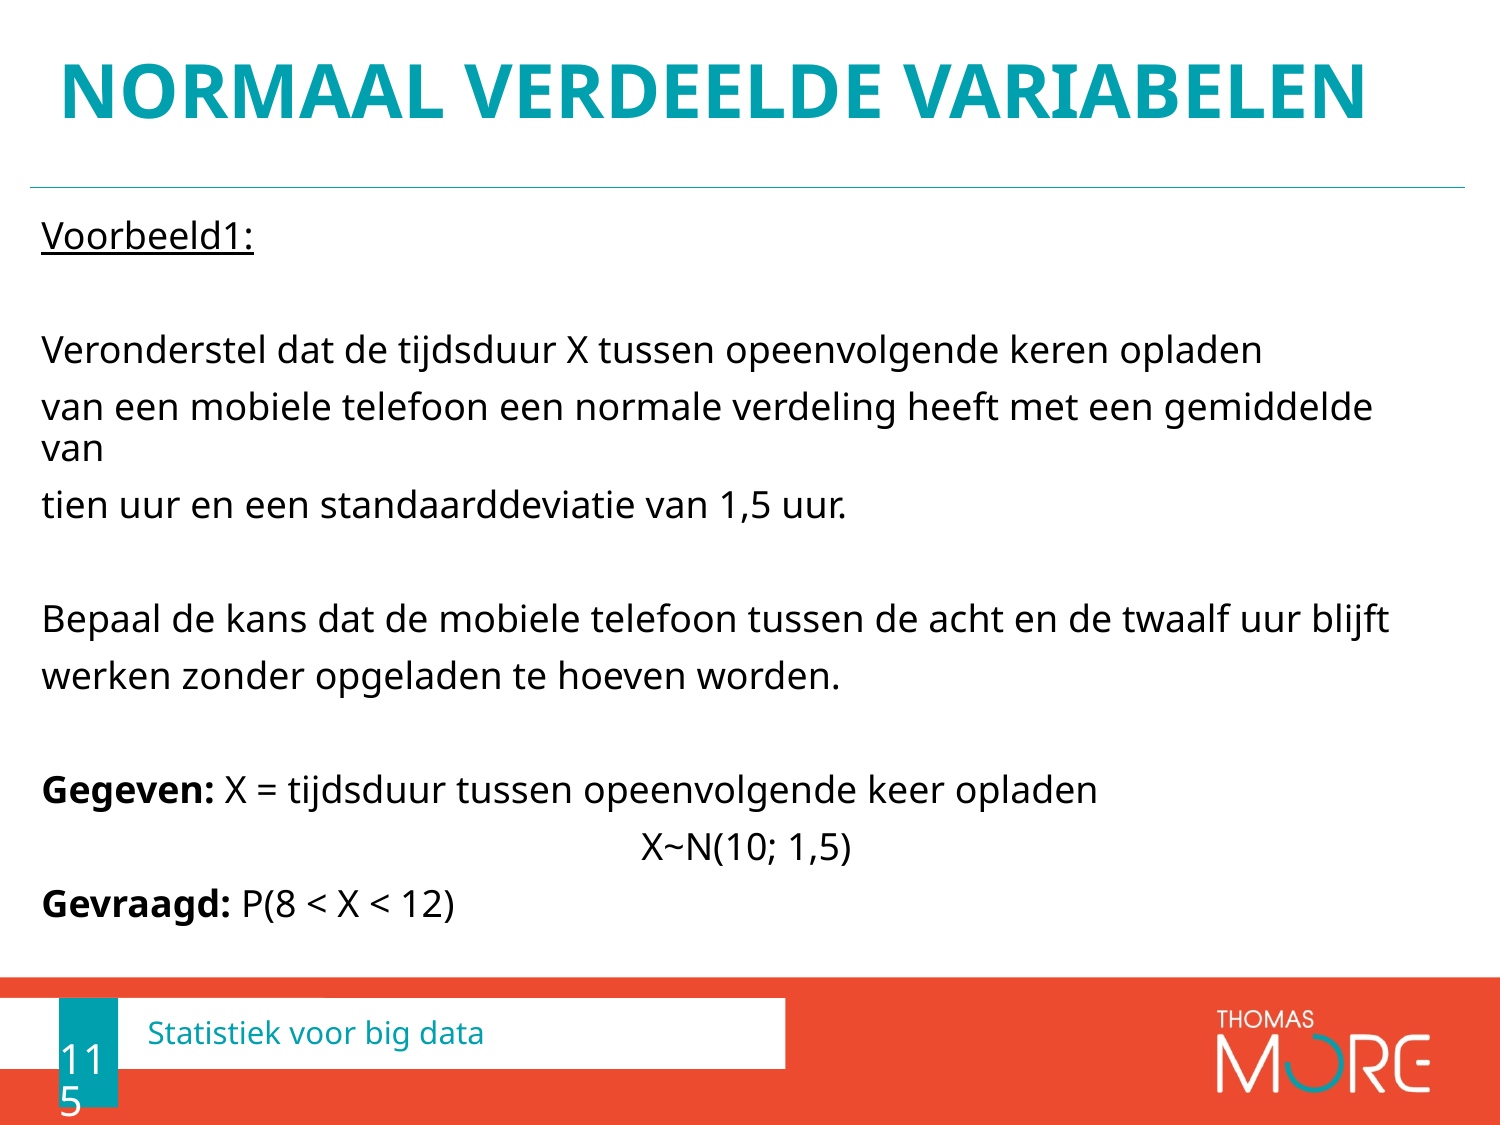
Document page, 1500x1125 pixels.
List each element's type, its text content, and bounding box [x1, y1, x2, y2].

picture [1187, 998, 1459, 1122]
title Normaal verdeelde variabelen [0, 0, 1500, 188]
footer Statistiek voor big data [123, 998, 786, 1069]
list Voorbeeld1: Veronderstel dat de tijdsduur X tussen opeenvolgende keren opladen van een mobiele telefoon een normale verdeling heeft met een gemiddelde van tien uur en een standaarddeviatie van 1,5 uur. Bepaal de kans dat de mobiele telefoon tussen de acht en de twaalf uur blijft werken zonder opgeladen te hoeven worden. Gegeven: X = tijdsduur tussen opeenvolgende keer opladen X~N(10; 1,5) Gevraagd: P(8 < X < 12) [0, 188, 1500, 998]
slide_number 115 [59, 998, 119, 1108]
